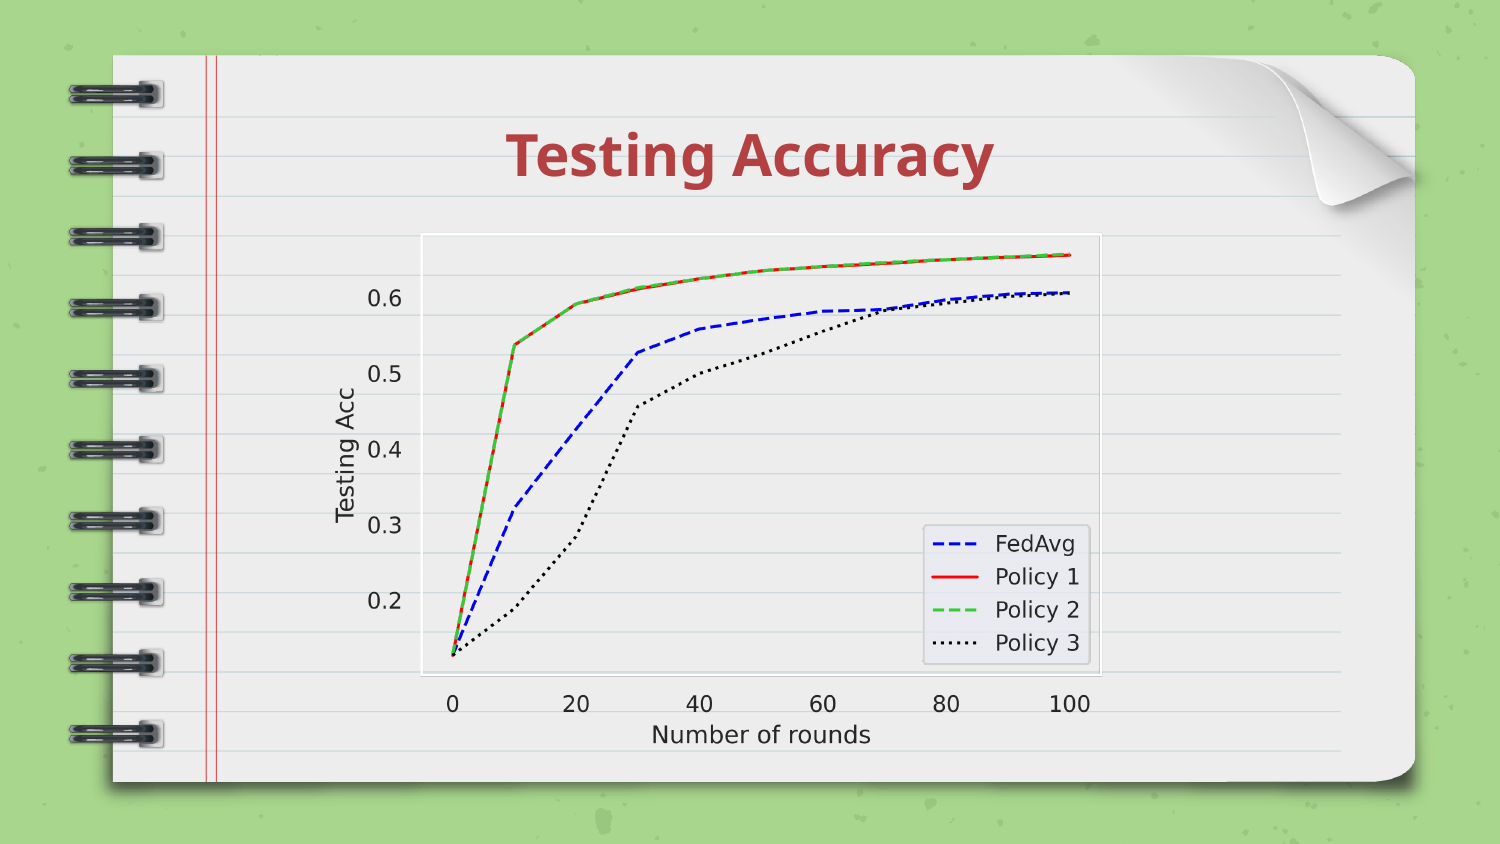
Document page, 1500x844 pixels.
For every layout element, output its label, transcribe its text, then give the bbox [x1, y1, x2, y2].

title Testing Accuracy [301, 116, 1199, 211]
picture [63, 22, 1437, 822]
